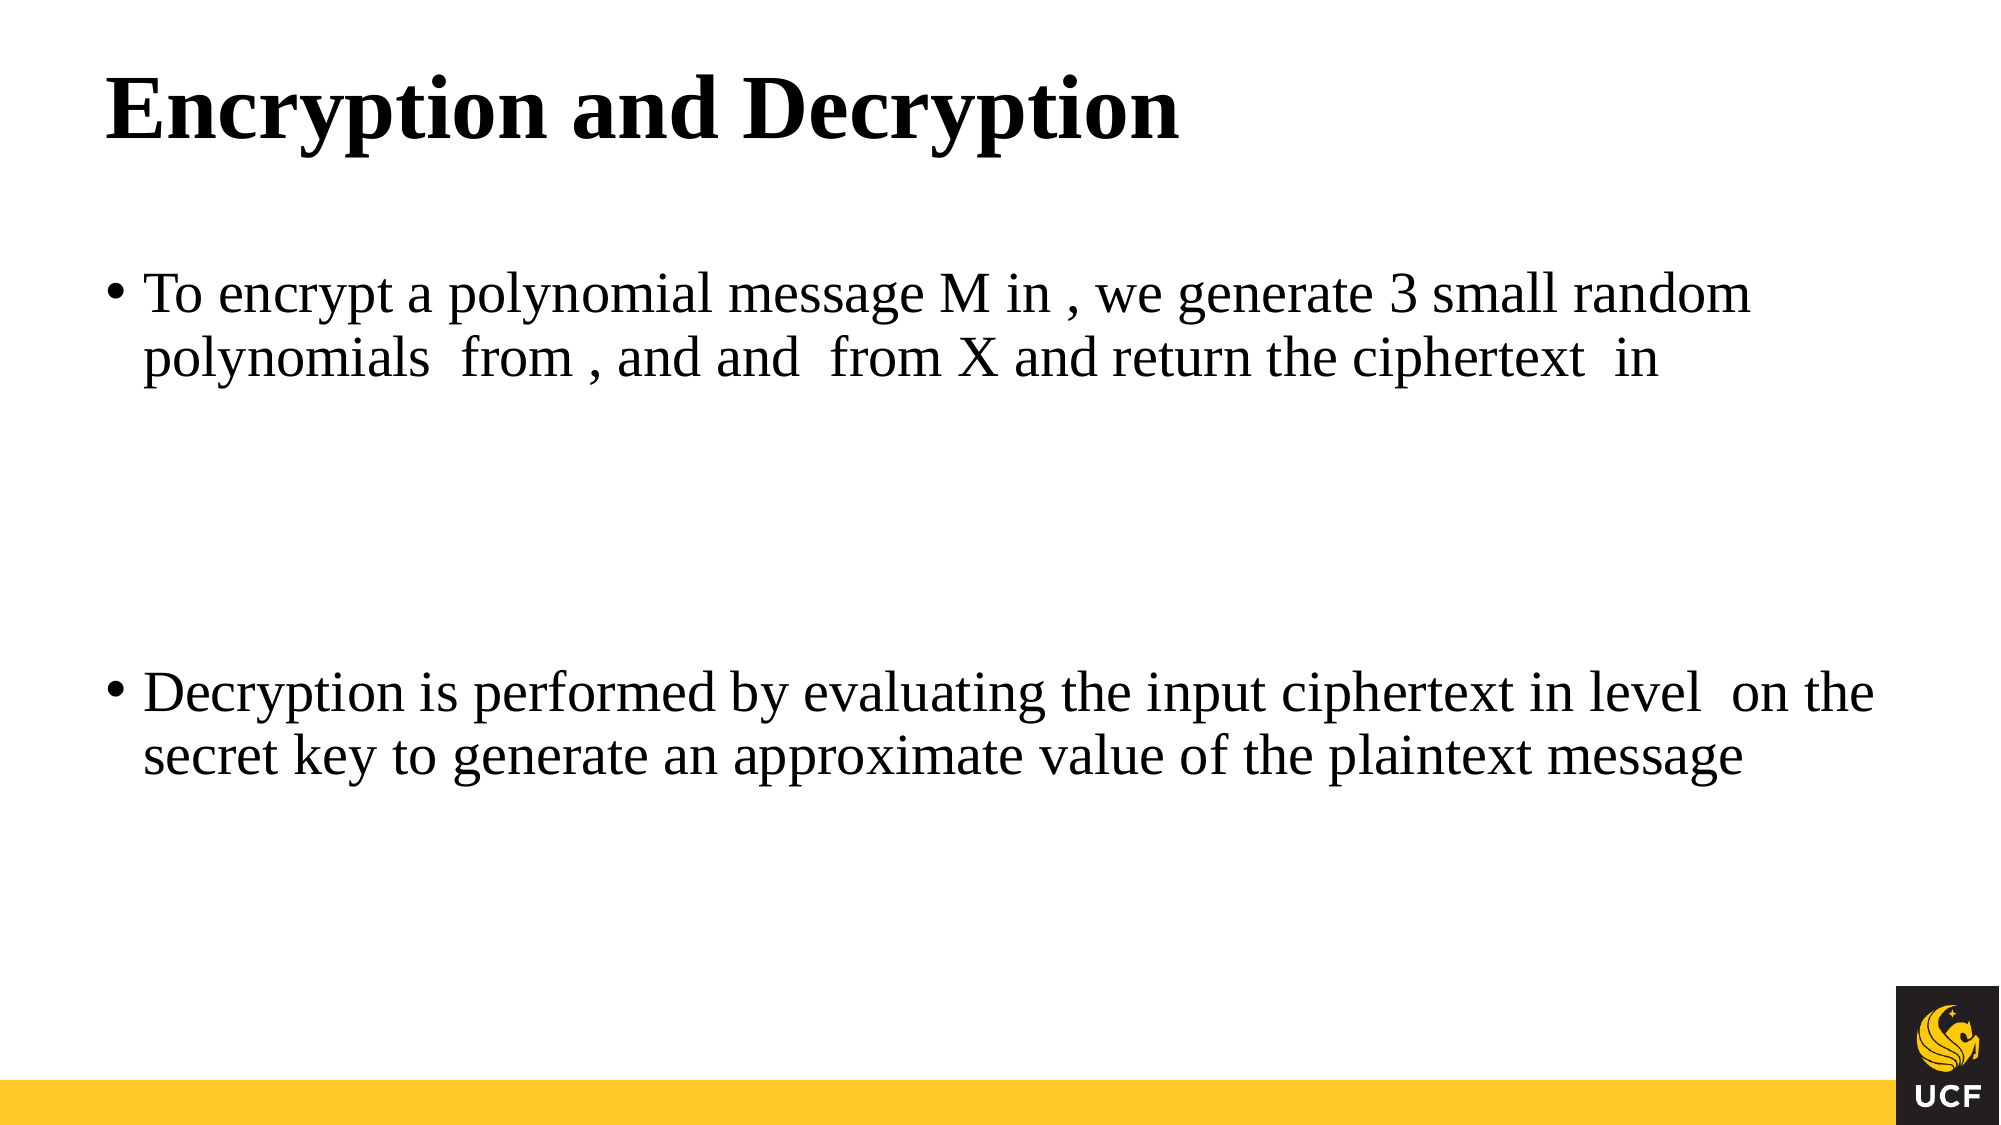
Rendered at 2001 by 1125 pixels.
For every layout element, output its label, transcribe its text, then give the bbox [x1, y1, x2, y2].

picture [1896, 986, 1999, 1125]
title Encryption and Decryption [90, 0, 1939, 218]
slide_number 9 [1536, 1043, 1987, 1104]
